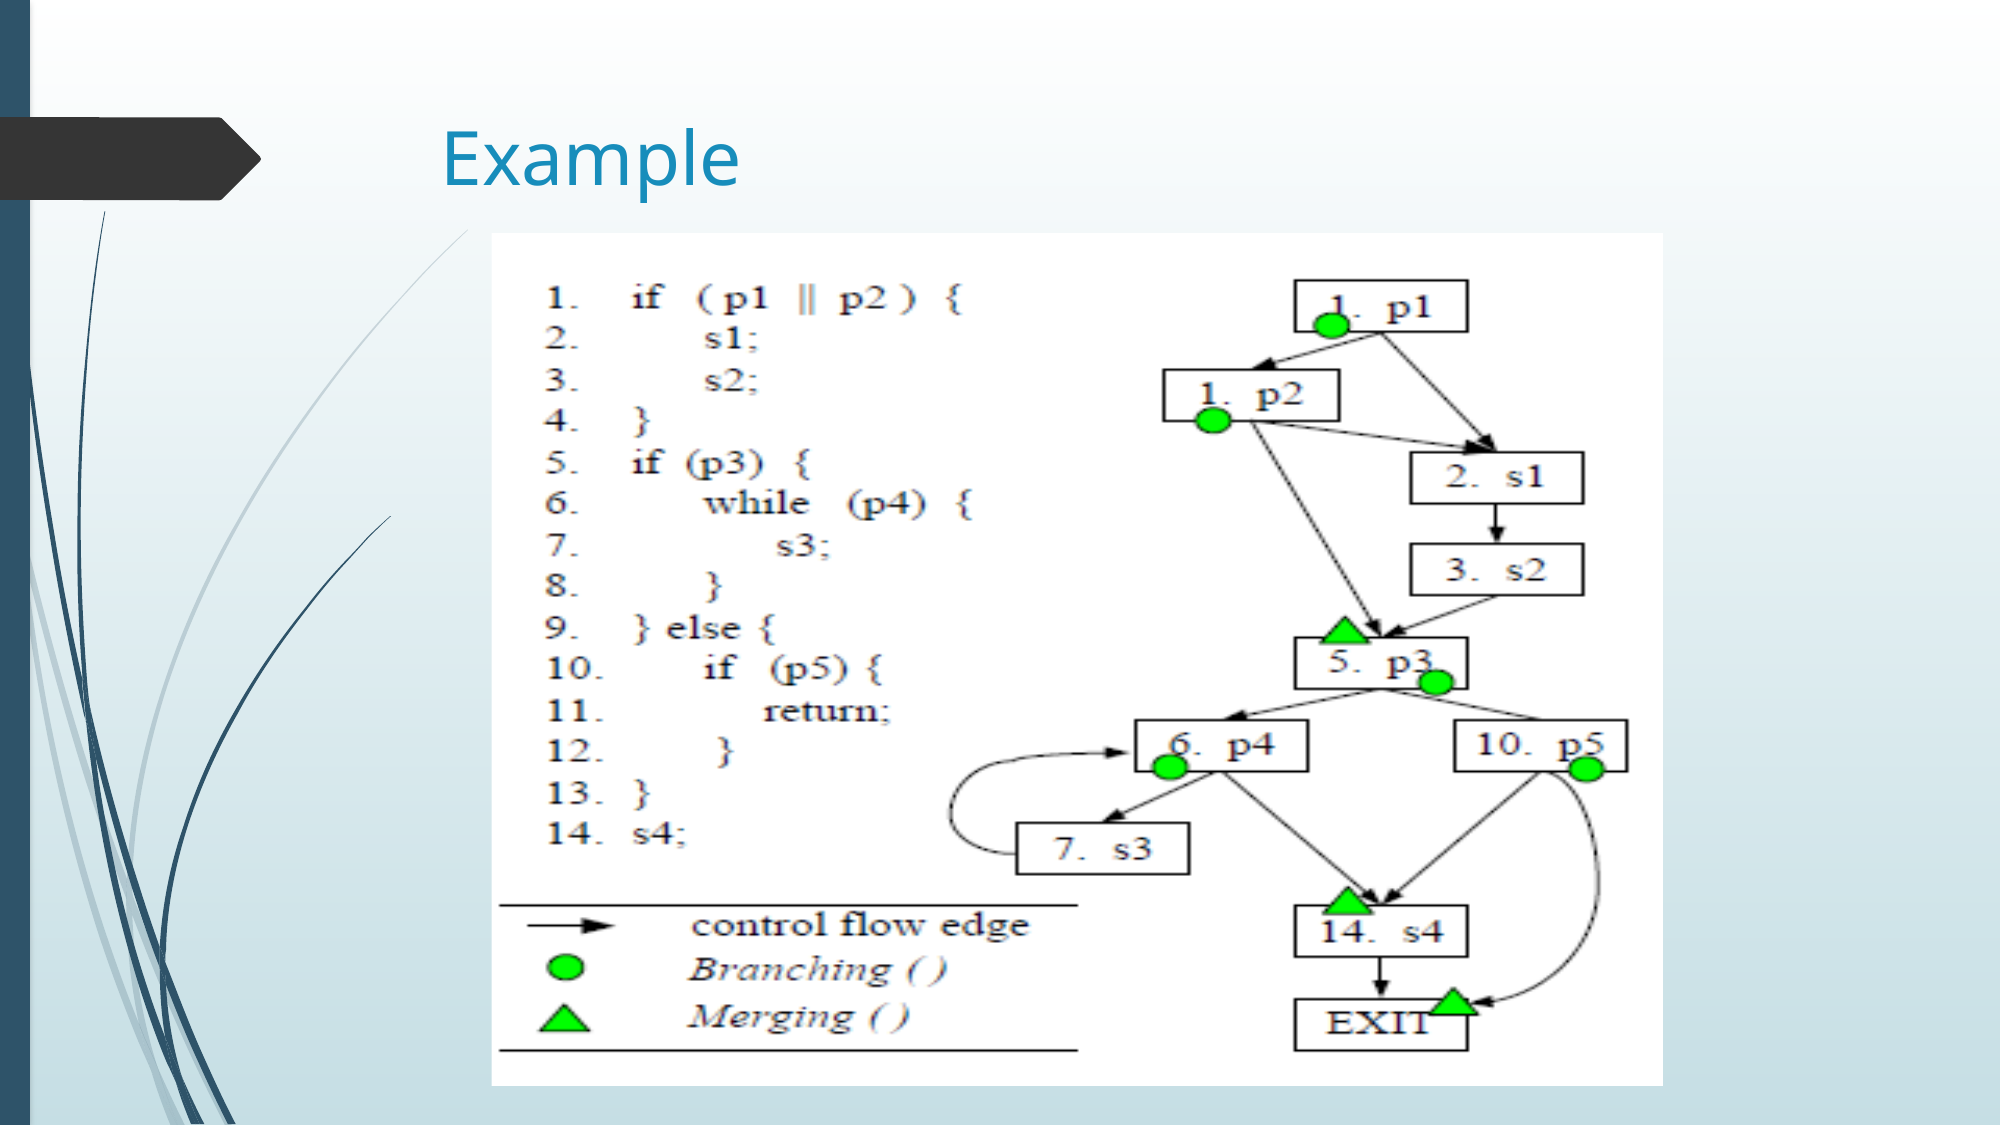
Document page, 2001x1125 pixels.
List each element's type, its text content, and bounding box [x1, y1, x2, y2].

title Example [425, 102, 1888, 313]
picture [491, 233, 1664, 1086]
